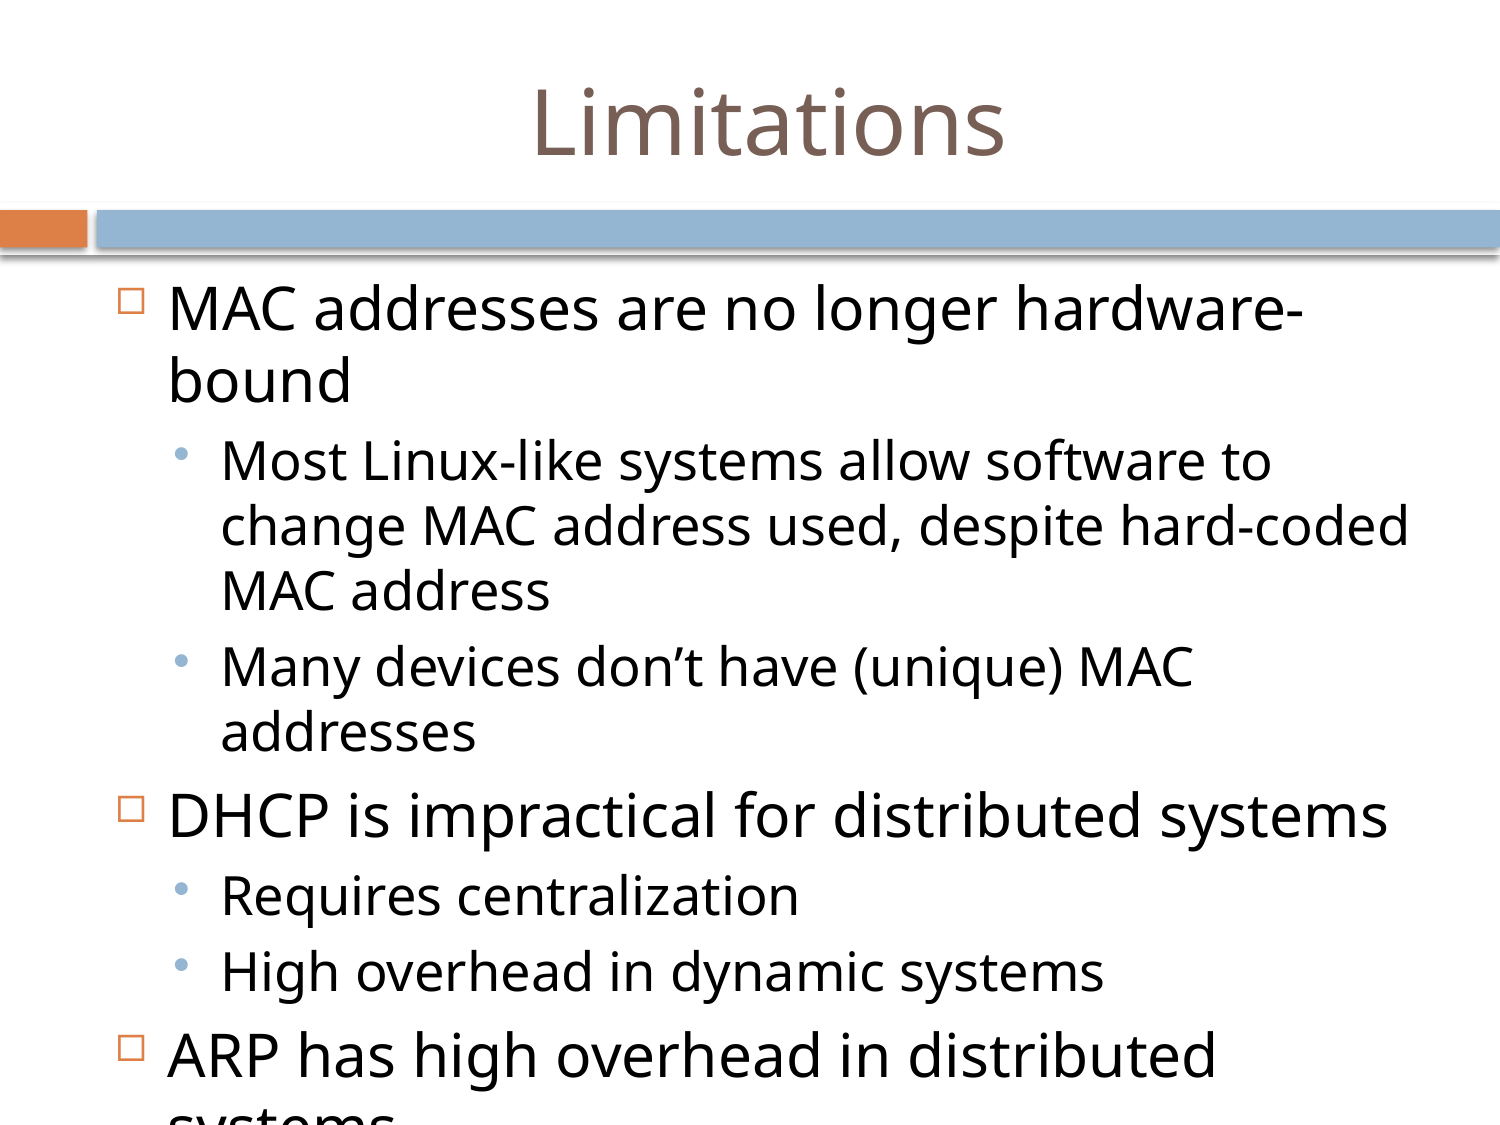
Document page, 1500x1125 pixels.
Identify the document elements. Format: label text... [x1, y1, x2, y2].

list MAC addresses are no longer hardware-bound Most Linux-like systems allow software to change MAC address used, despite hard-coded MAC address Many devices don’t have (unique) MAC addresses DHCP is impractical for distributed systems Requires centralization High overhead in dynamic systems ARP has high overhead in distributed systems Requires request flooding [100, 262, 1438, 1000]
title Limitations [100, 37, 1438, 200]
